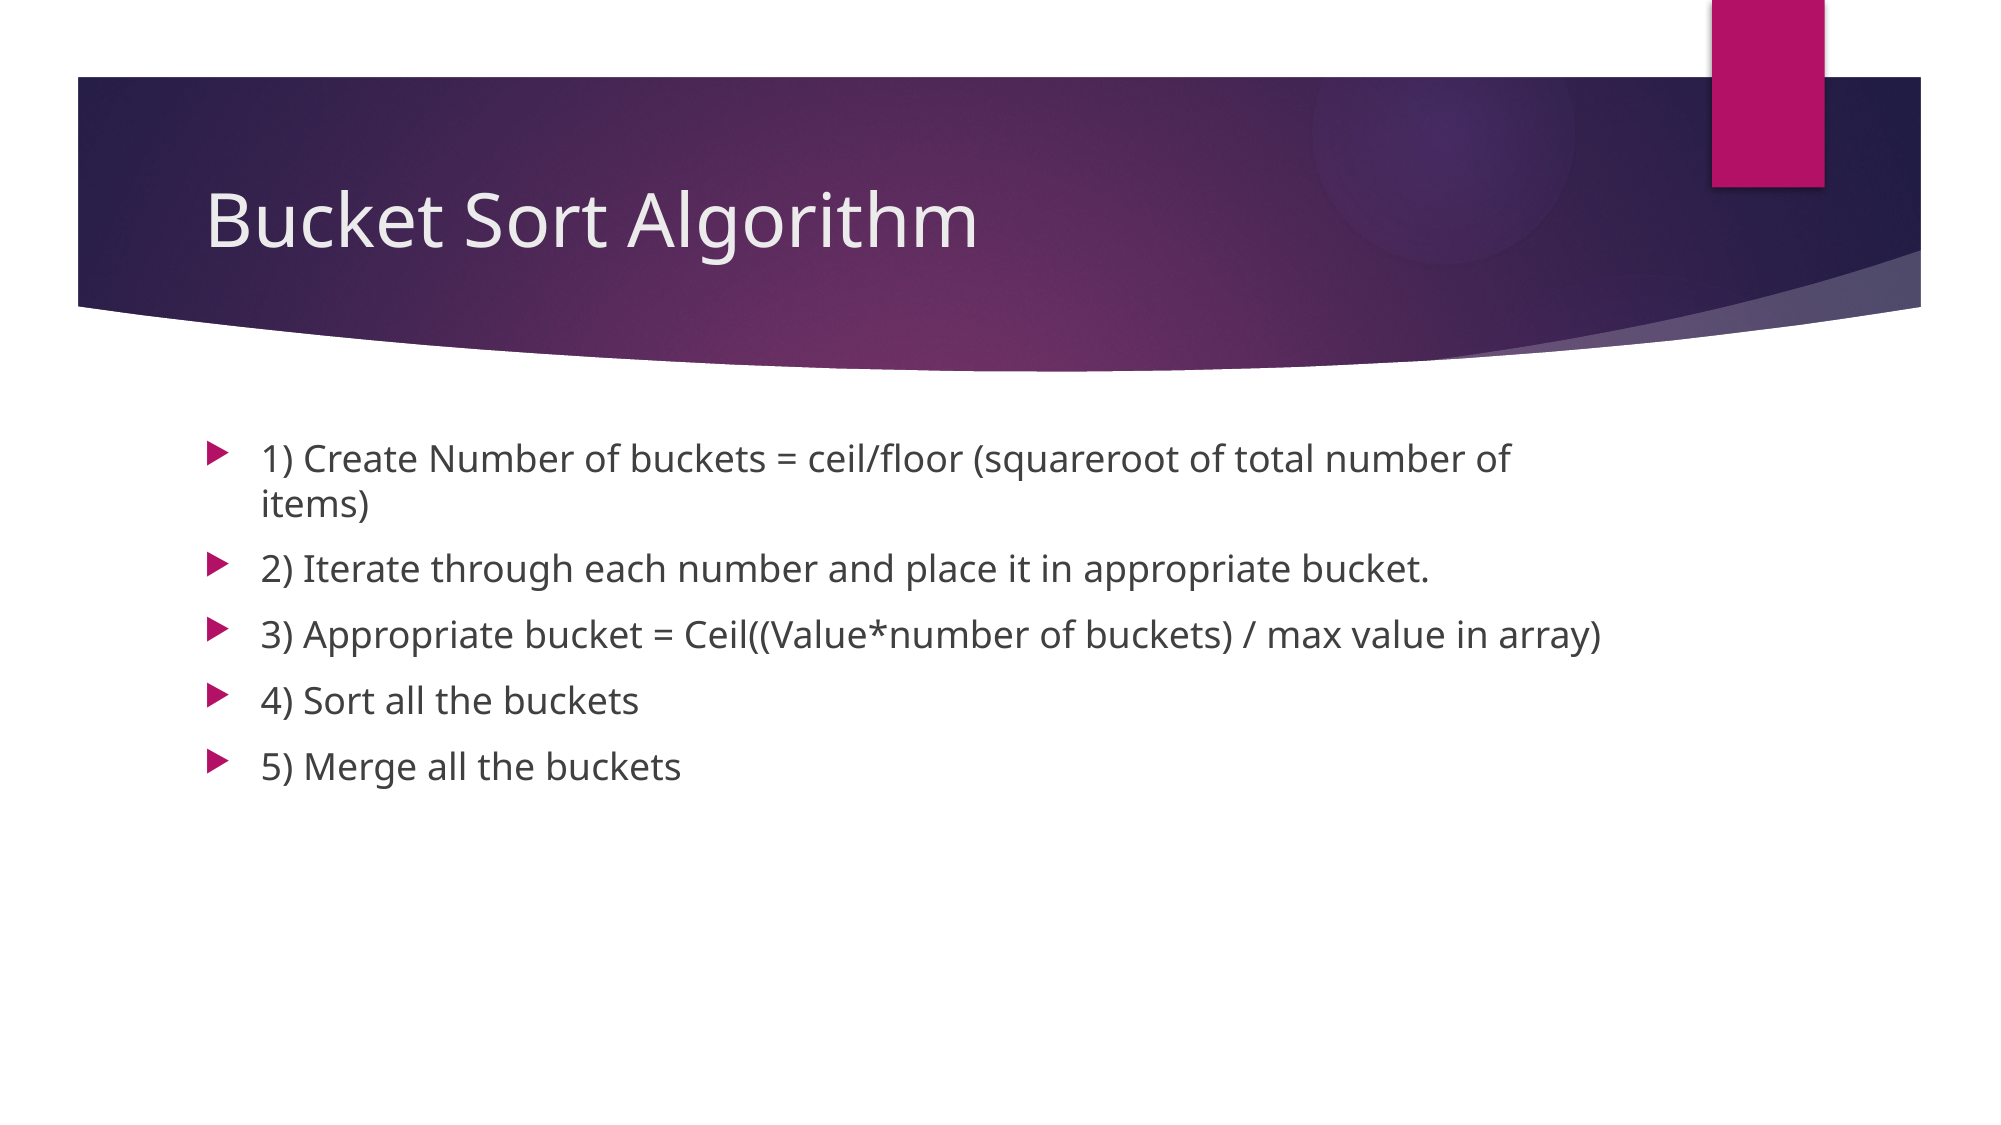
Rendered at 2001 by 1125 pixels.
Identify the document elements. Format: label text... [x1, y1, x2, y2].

title Bucket Sort Algorithm [189, 159, 1627, 276]
list 1) Create Number of buckets = ceil/floor (squareroot of total number of items) 2) Iterate through each number and place it in appropriate bucket. 3) Appropriate bucket = Ceil((Value*number of buckets) / max value in array) 4) Sort all the buckets 5) Merge all the buckets [189, 427, 1638, 988]
